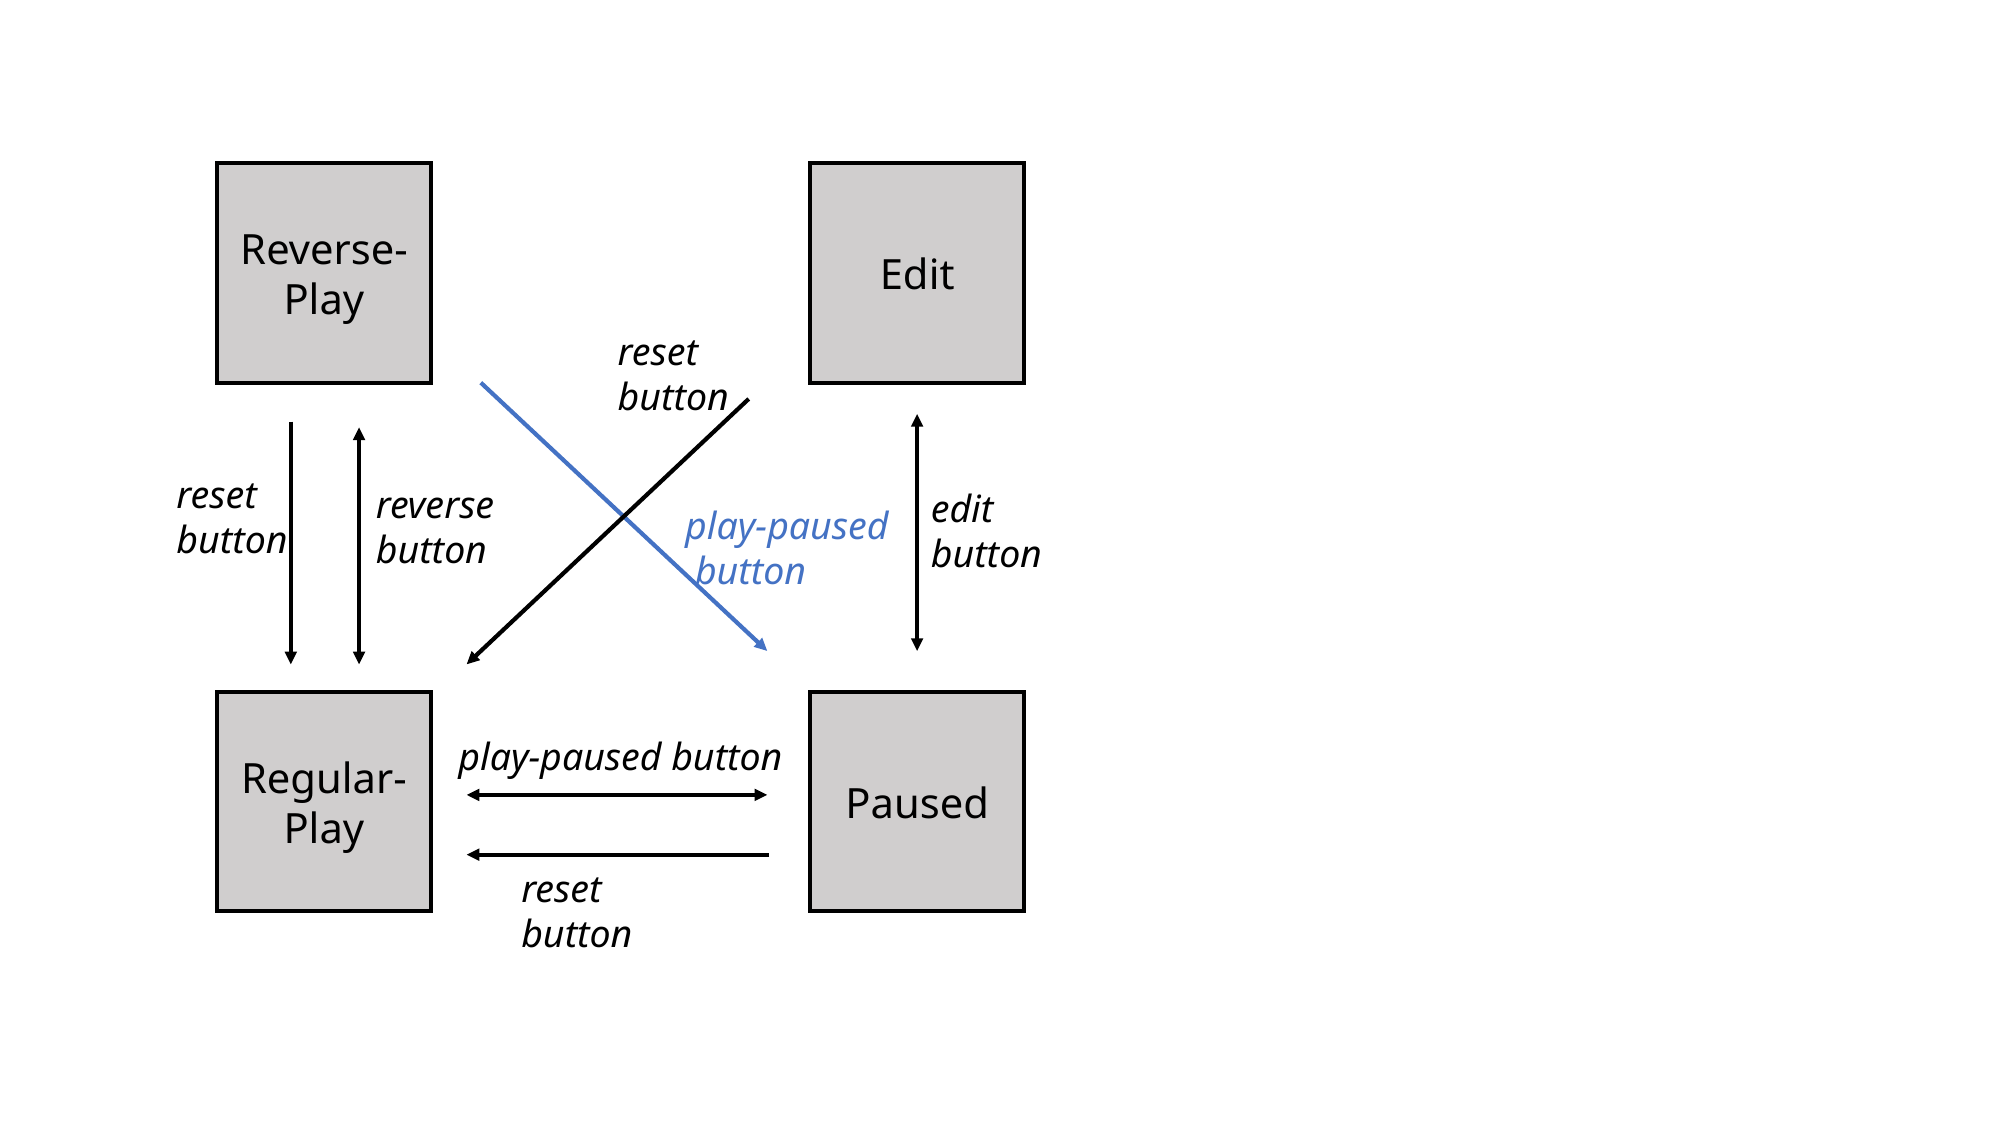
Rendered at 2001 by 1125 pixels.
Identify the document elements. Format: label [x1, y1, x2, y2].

text_box [161, 162, 1052, 919]
